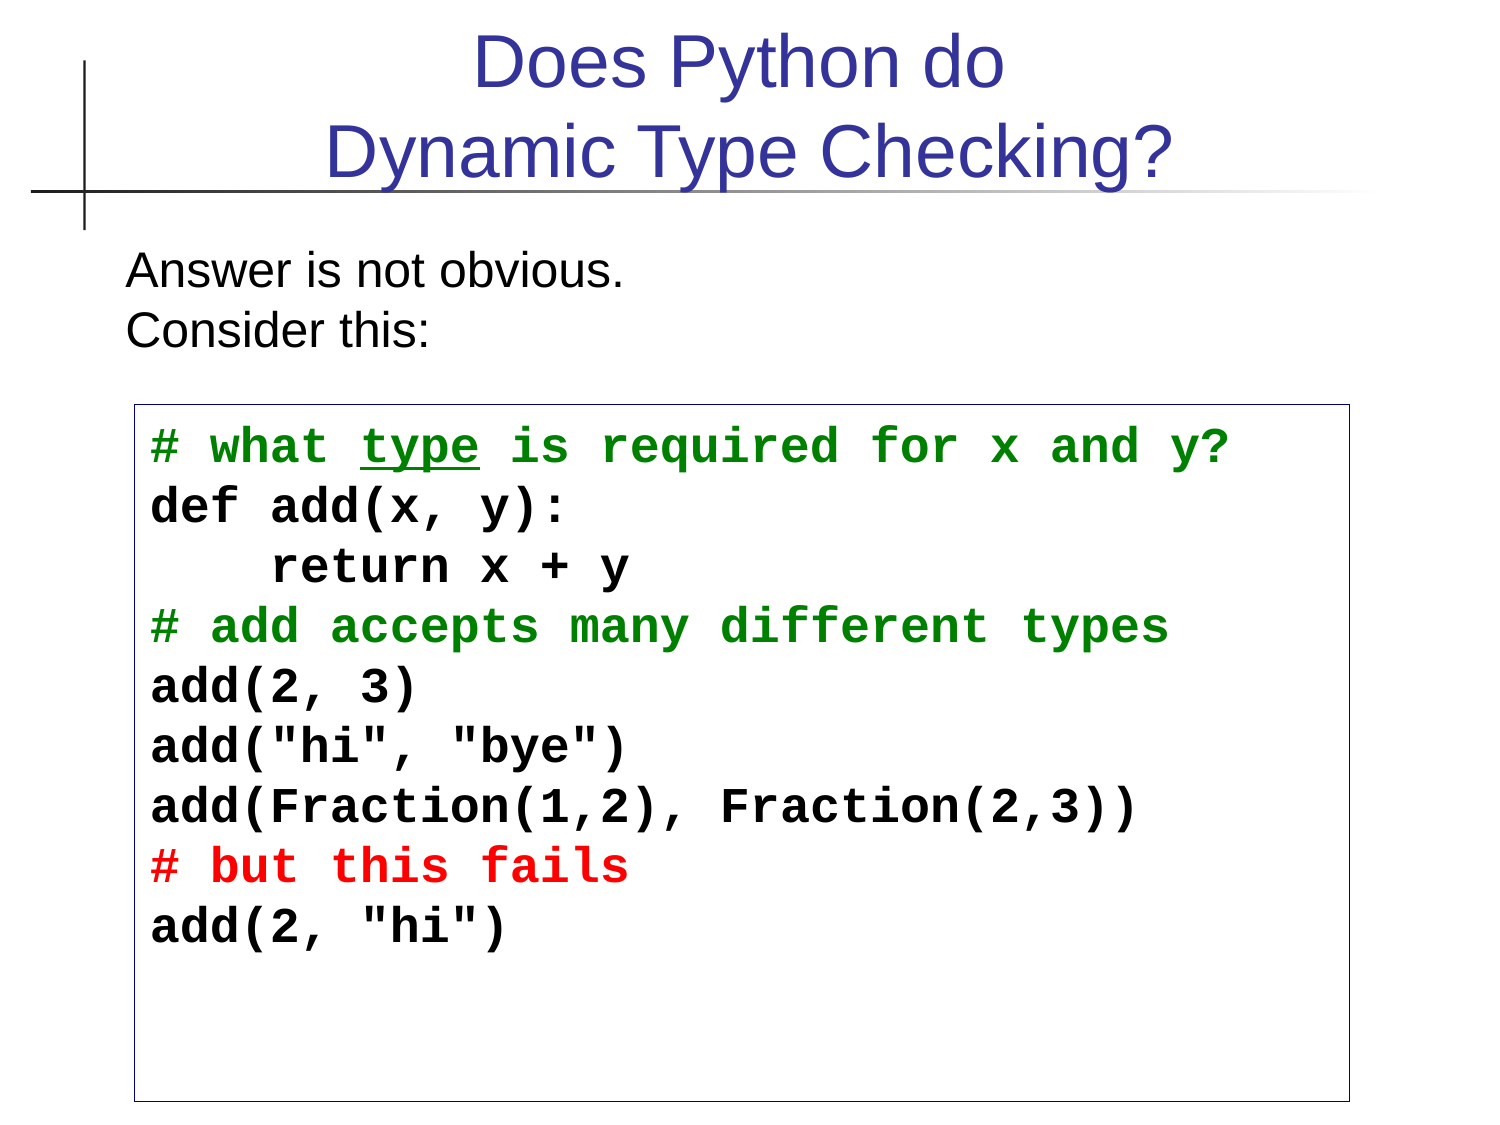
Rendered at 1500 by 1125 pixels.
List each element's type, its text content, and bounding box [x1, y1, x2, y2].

text_box # what type is required for x and y? def add(x, y): return x + y # add accepts many different types add(2, 3) add("hi", "bye") add(Fraction(1,2), Fraction(2,3)) # but this fails add(2, "hi") [134, 404, 1350, 1102]
text_box Does Python do Dynamic Type Checking? [49, 37, 1450, 200]
text_box Answer is not obvious. Consider this: [110, 229, 1411, 465]
